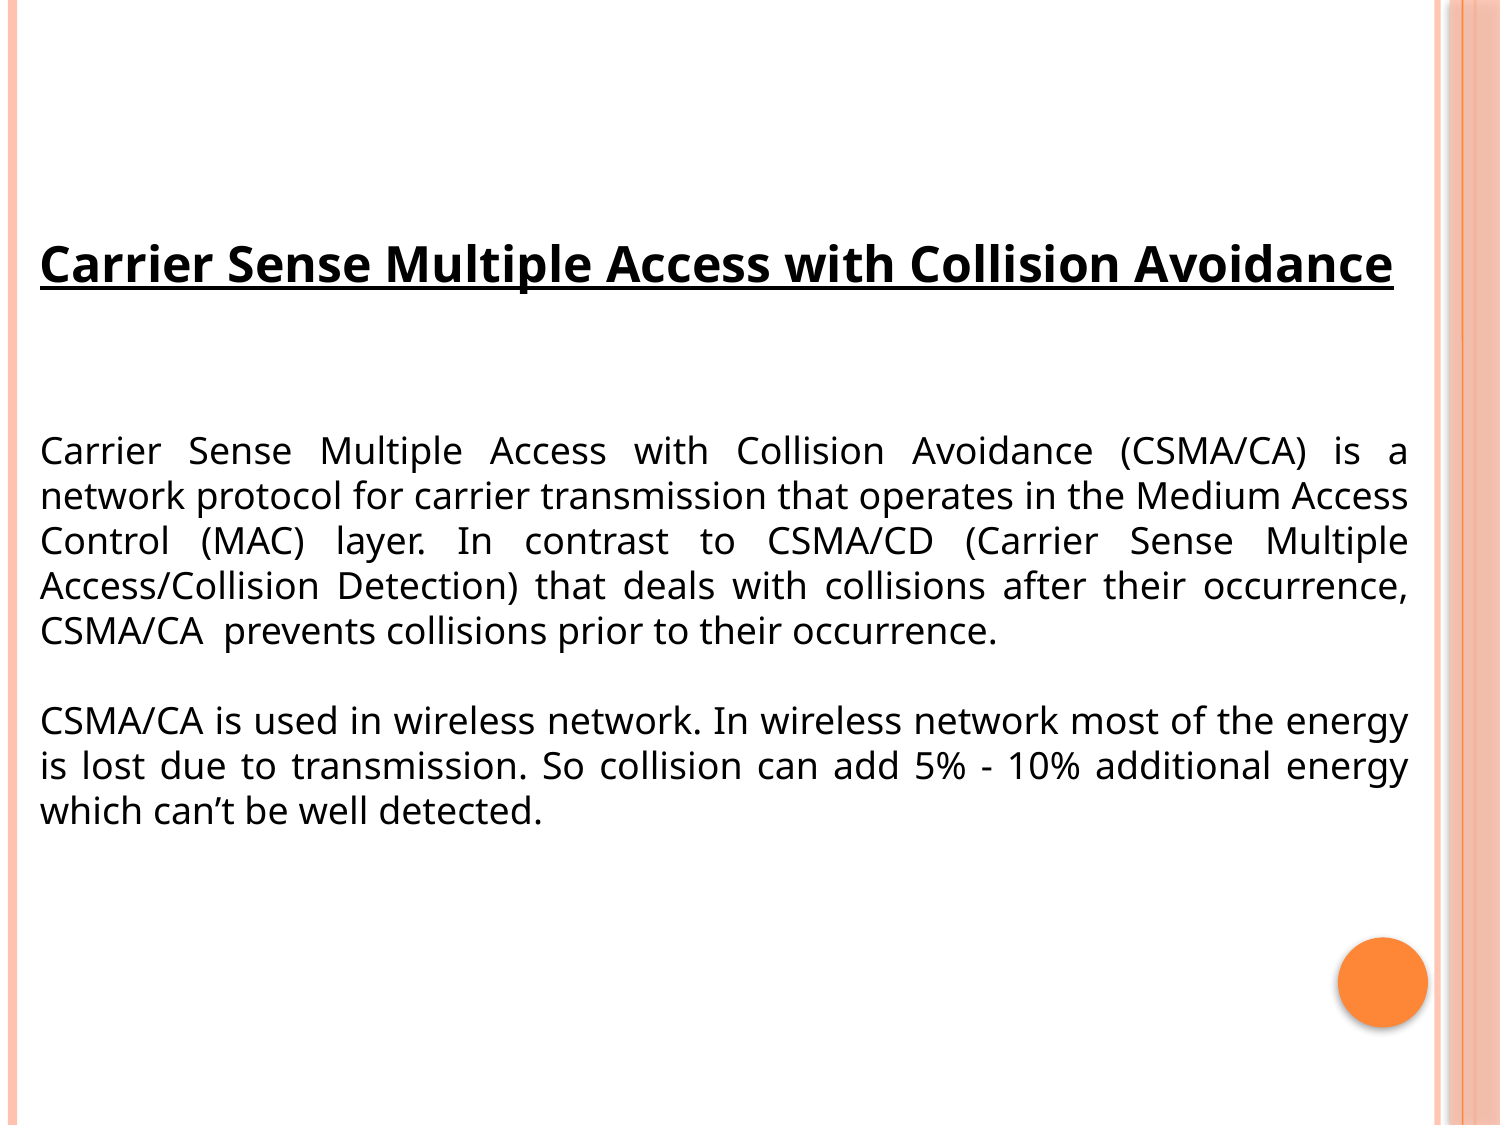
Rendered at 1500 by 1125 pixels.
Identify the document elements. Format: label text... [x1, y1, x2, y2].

text_box Carrier Sense Multiple Access with Collision Avoidance Carrier Sense Multiple Access with Collision Avoidance (CSMA/CA) is a network protocol for carrier transmission that operates in the Medium Access Control (MAC) layer. In contrast to CSMA/CD (Carrier Sense Multiple Access/Collision Detection) that deals with collisions after their occurrence, CSMA/CA prevents collisions prior to their occurrence. CSMA/CA is used in wireless network. In wireless network most of the energy is lost due to transmission. So collision can add 5% - 10% additional energy which can’t be well detected. [24, 224, 1425, 840]
